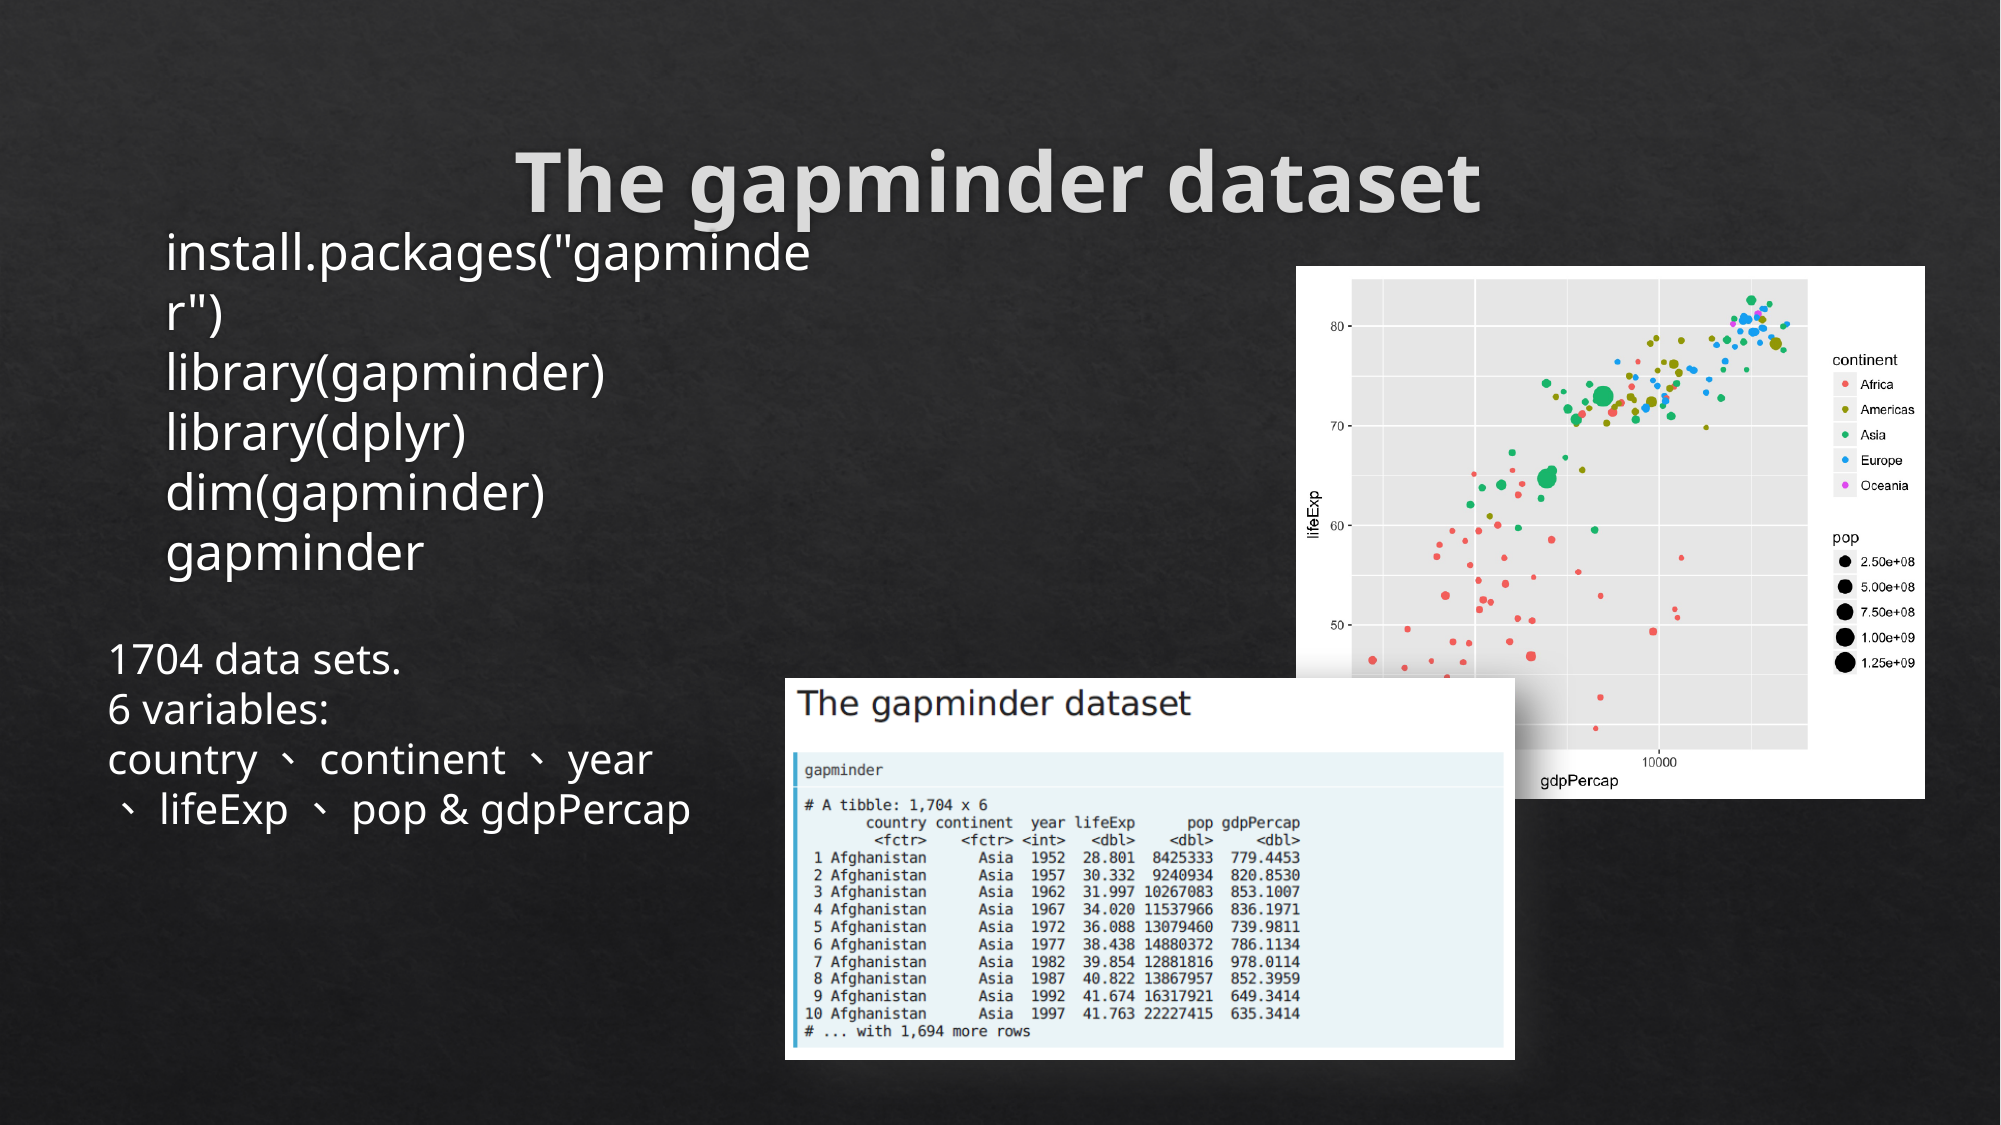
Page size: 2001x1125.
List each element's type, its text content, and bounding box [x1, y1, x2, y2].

text_box 1704 data sets. 6 variables: country、continent、year、lifeExp、pop & gdpPercap [92, 625, 717, 841]
picture [785, 266, 1925, 1061]
title The gapminder dataset [851, 99, 1849, 260]
list install.packages("gapminder") library(gapminder) library(dplyr) dim(gapminder) gapminder [150, 74, 849, 727]
